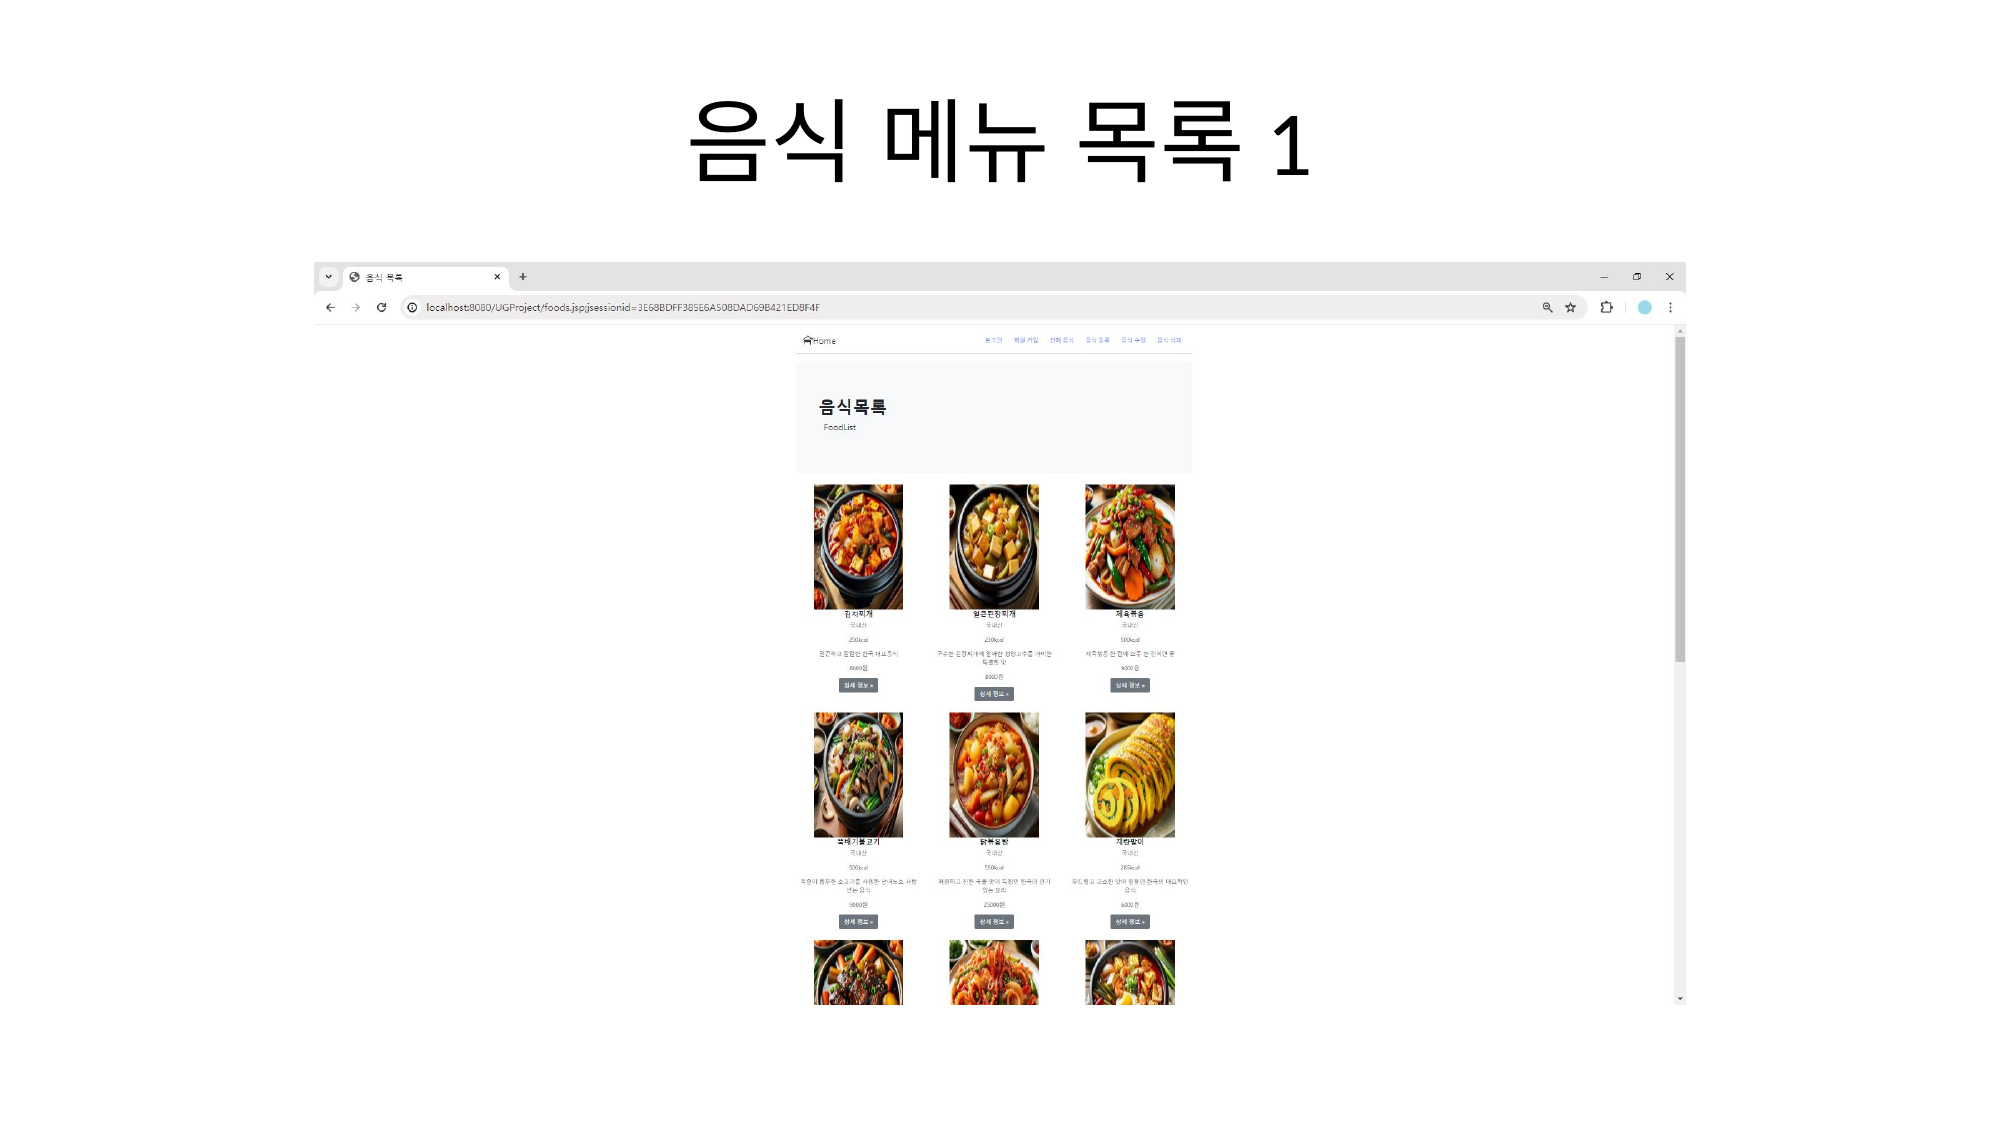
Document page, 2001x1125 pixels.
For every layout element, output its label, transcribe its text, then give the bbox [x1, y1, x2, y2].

title 음식 메뉴 목록1 [99, 45, 1900, 233]
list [314, 261, 1686, 1006]
